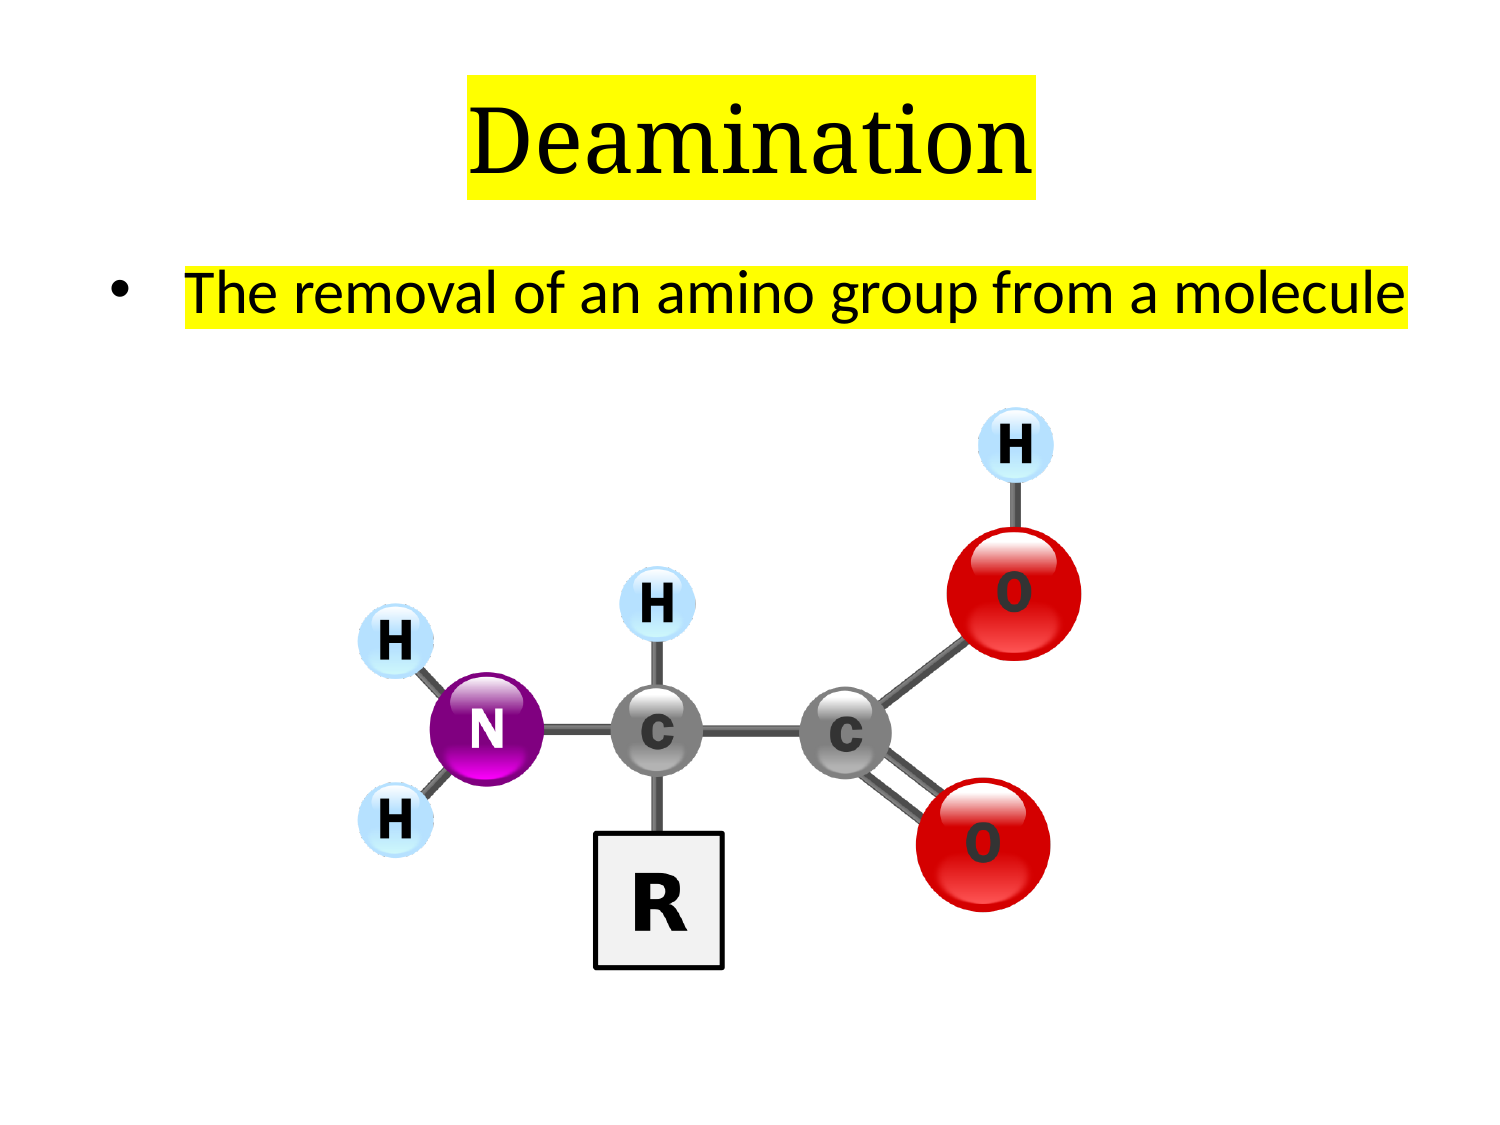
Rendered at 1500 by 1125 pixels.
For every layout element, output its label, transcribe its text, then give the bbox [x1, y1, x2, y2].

picture [277, 379, 1148, 1000]
title Deamination [76, 42, 1427, 231]
text_box The removal of an amino group from a molecule [94, 243, 1423, 334]
